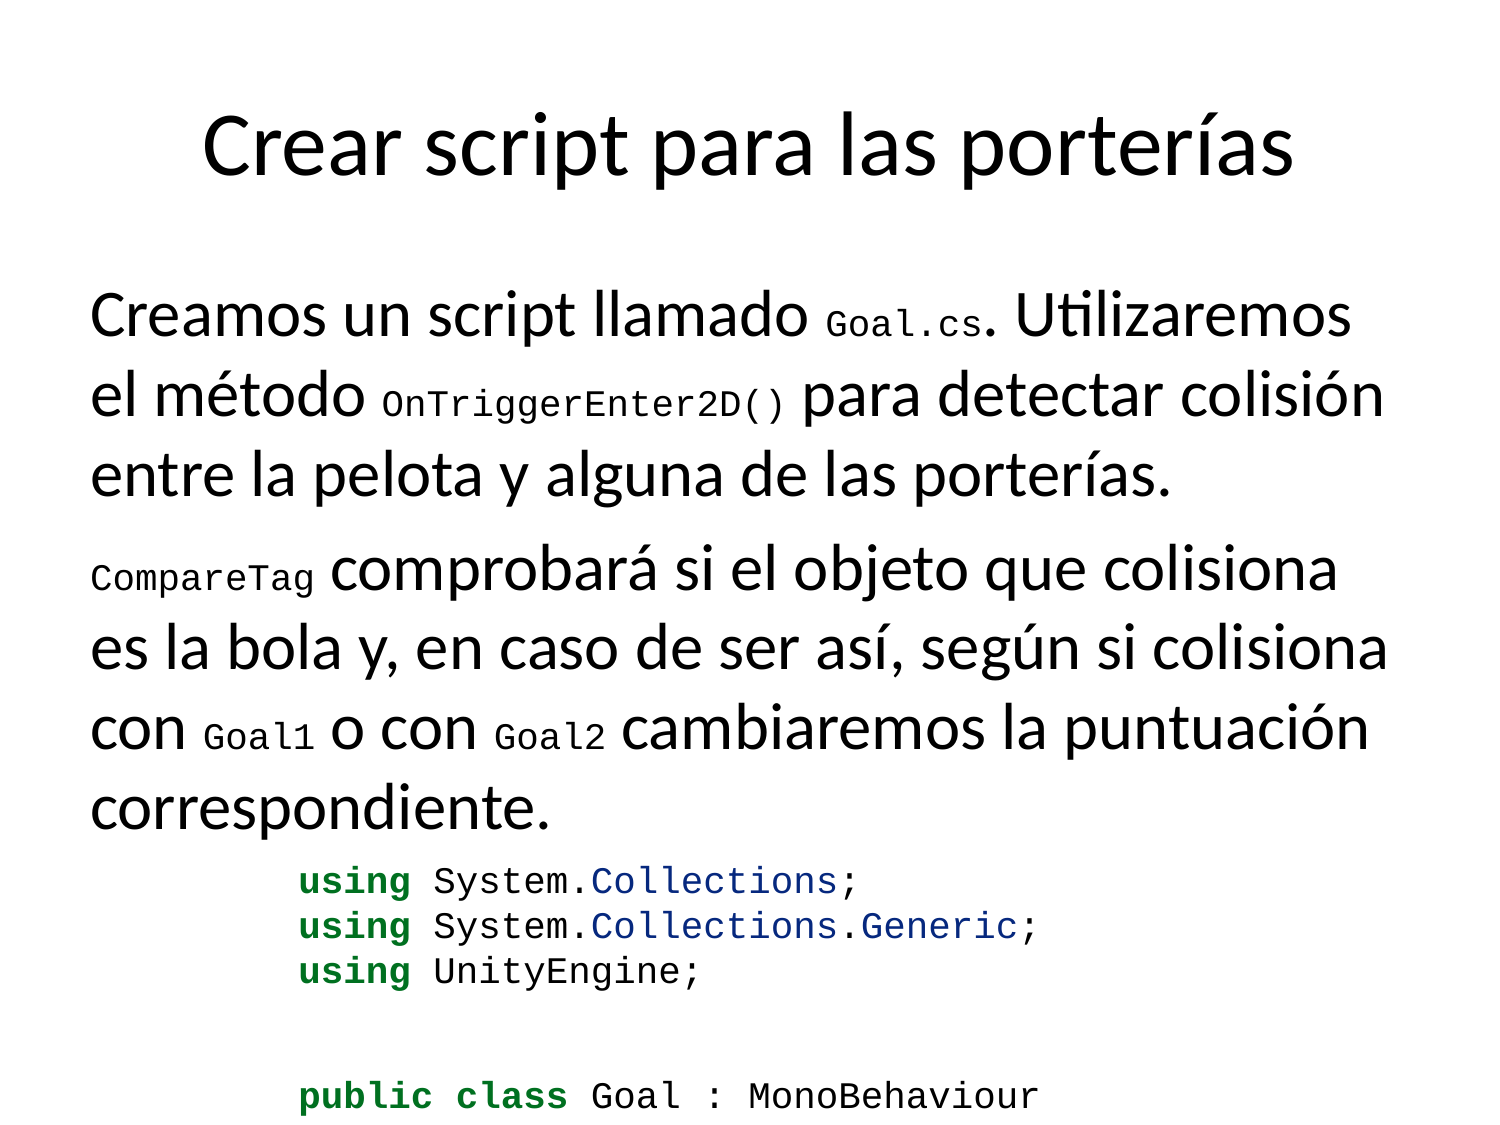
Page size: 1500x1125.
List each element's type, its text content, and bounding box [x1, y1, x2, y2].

title Crear script para las porterías [75, 45, 1425, 233]
list Creamos un script llamado Goal.cs. Utilizaremos el método OnTriggerEnter2D() para detectar colisión entre la pelota y alguna de las porterías. CompareTag comprobará si el objeto que colisiona es la bola y, en caso de ser así, según si colisiona con Goal1 o con Goal2 cambiaremos la puntuación correspondiente. using System.Collections; using System.Collections.Generic; using UnityEngine; public class Goal : MonoBehaviour { public bool player1Goal; public GameObject gameManager; private void OnTriggerEnter2D(Collider2D collision) { if(collision.CompareTag("Ball")) { if (player1Goal) { gameManager.GetComponent<GameManager>().Player1Scored(); } else { gameManager.GetComponent<GameManager>().Player2Scored(); } } } } [75, 262, 1425, 1005]
